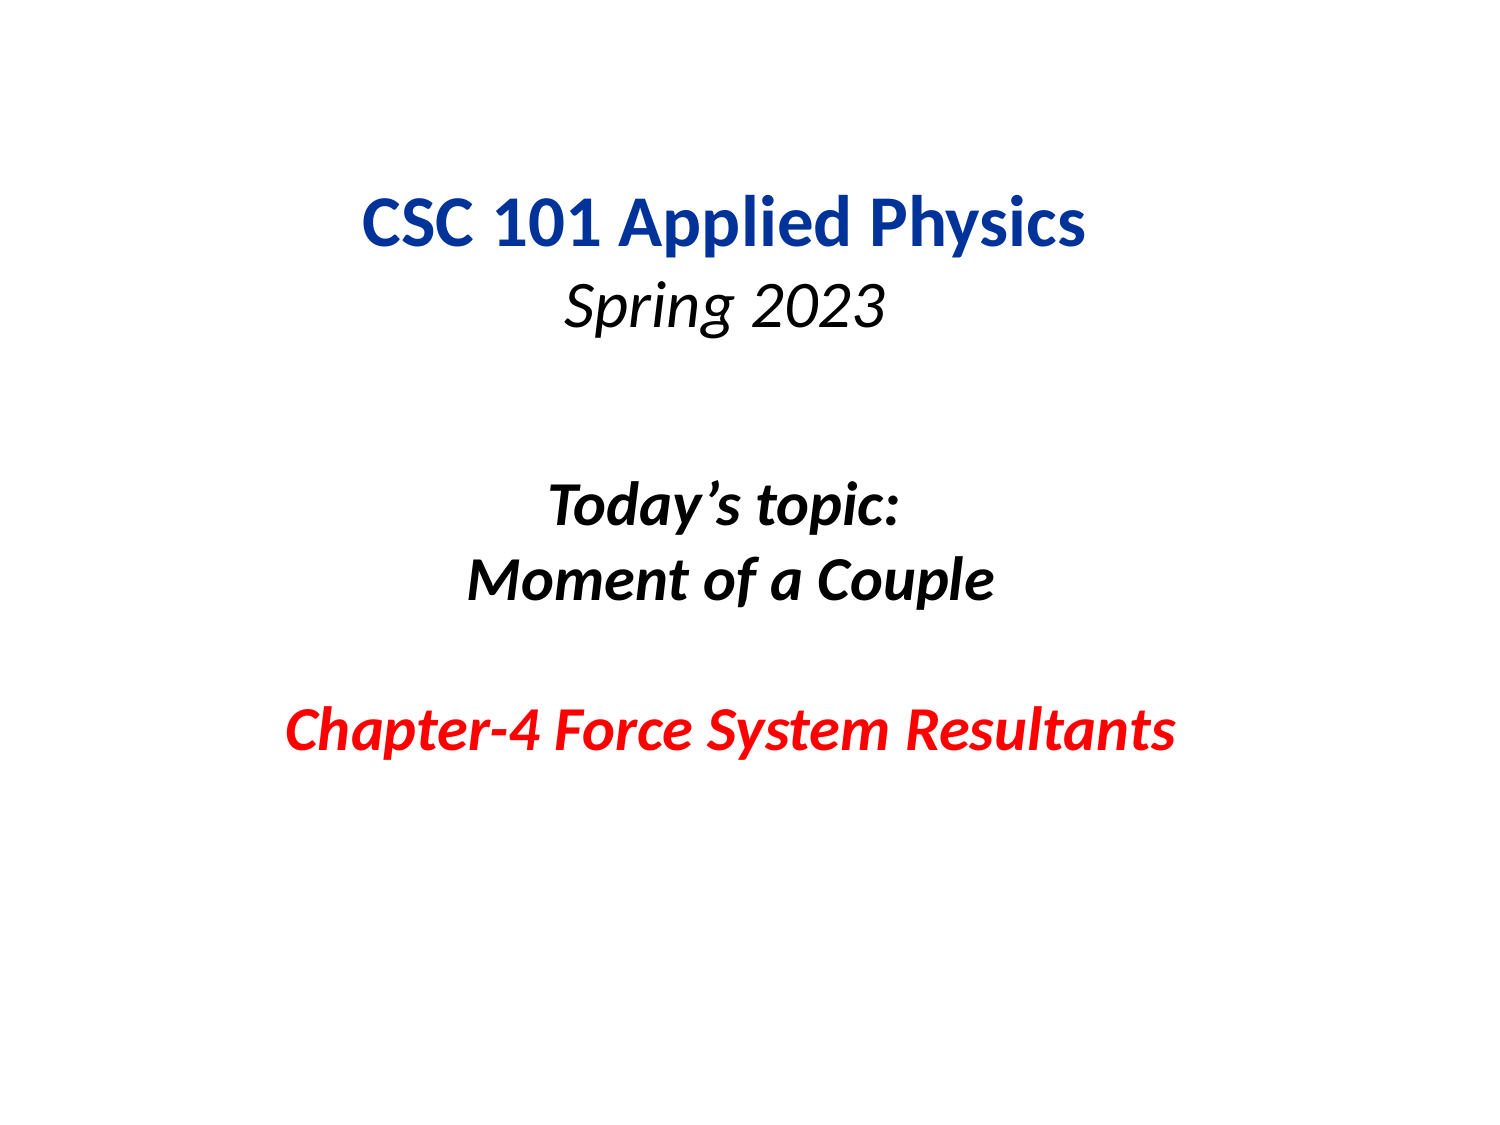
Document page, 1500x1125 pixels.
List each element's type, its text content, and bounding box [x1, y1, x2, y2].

text_box Today’s topic: Moment of a Couple Chapter-4 Force System Resultants [87, 399, 1375, 825]
title CSC 101 Applied Physics Spring 2023 [200, 75, 1250, 399]
